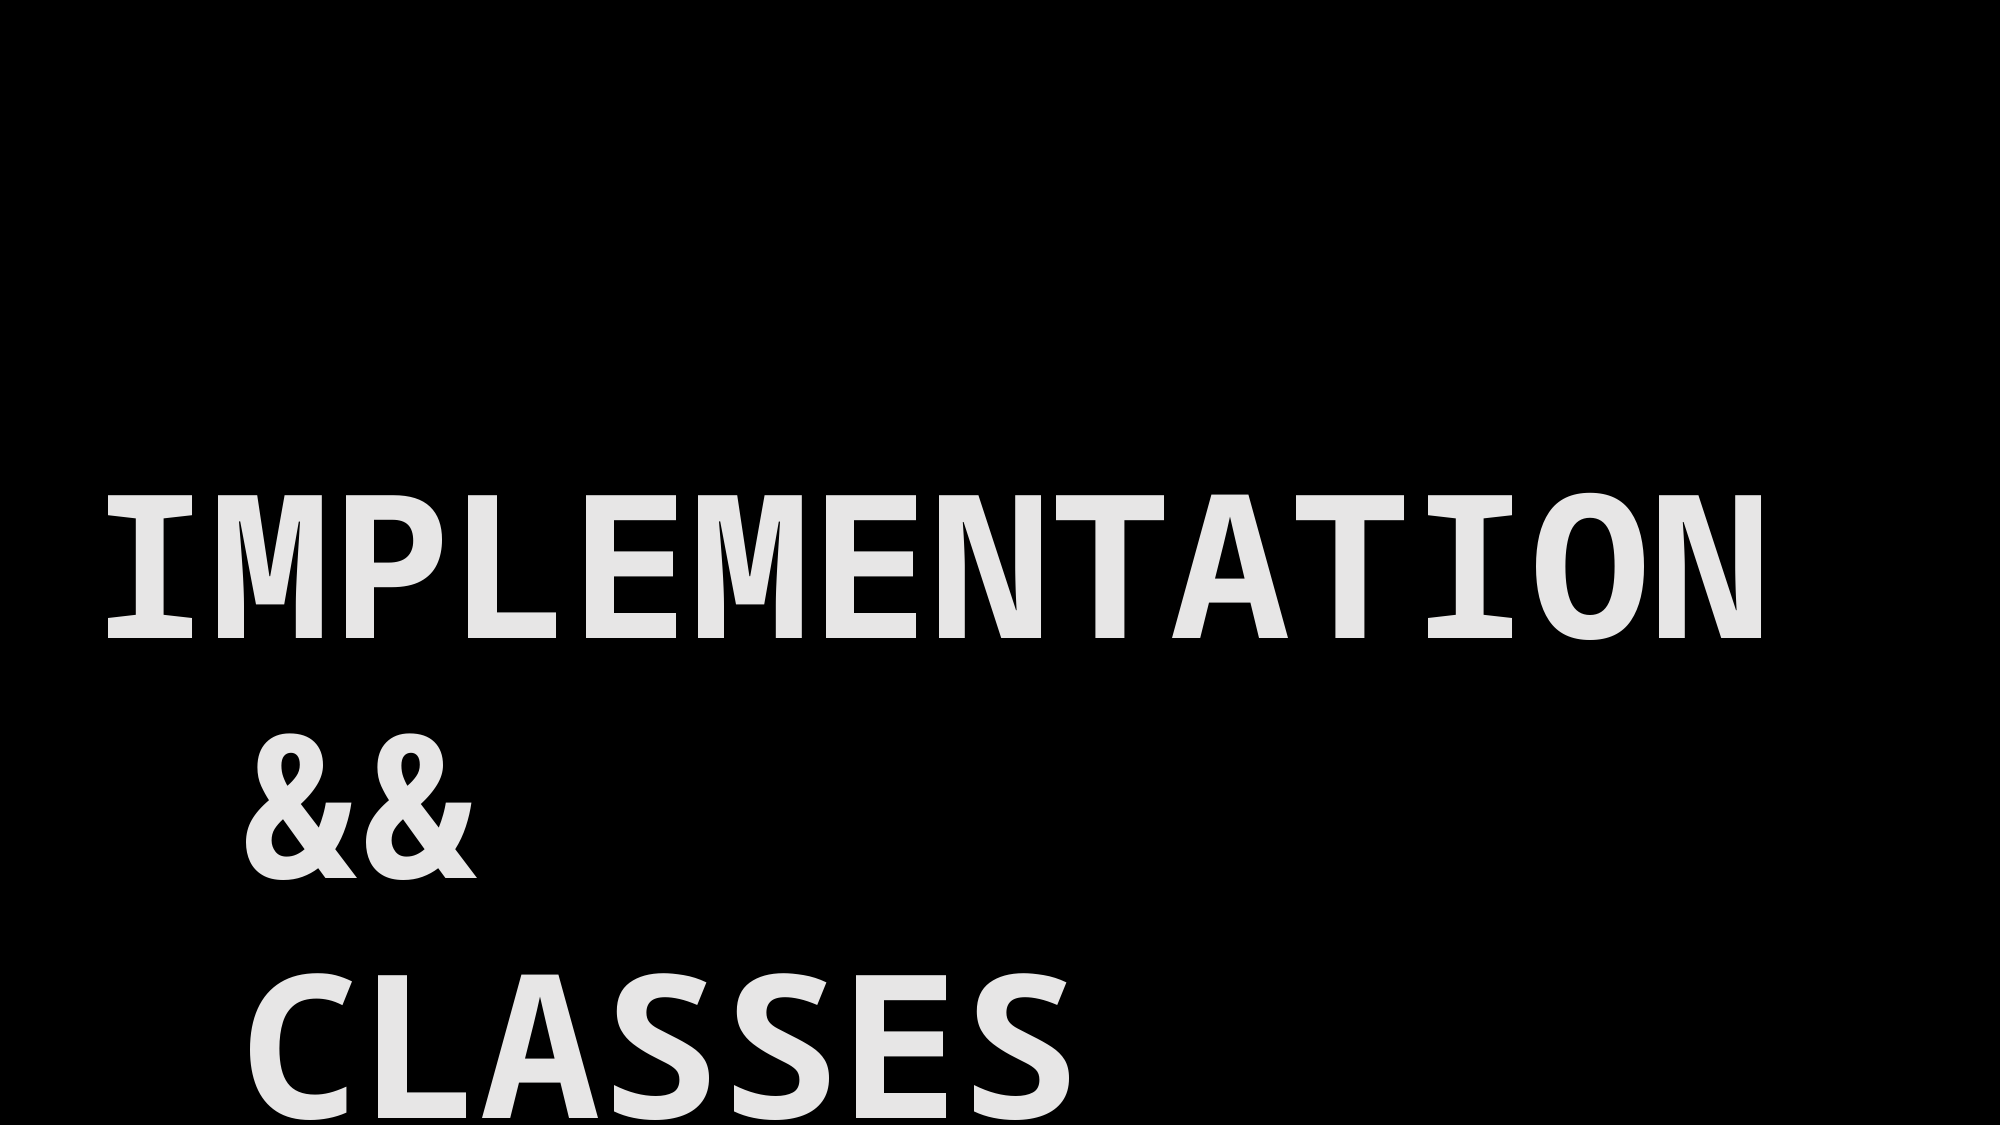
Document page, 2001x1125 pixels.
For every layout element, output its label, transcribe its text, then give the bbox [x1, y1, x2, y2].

text_box IMPLEMENTATION && CLASSES [75, 191, 1925, 1125]
